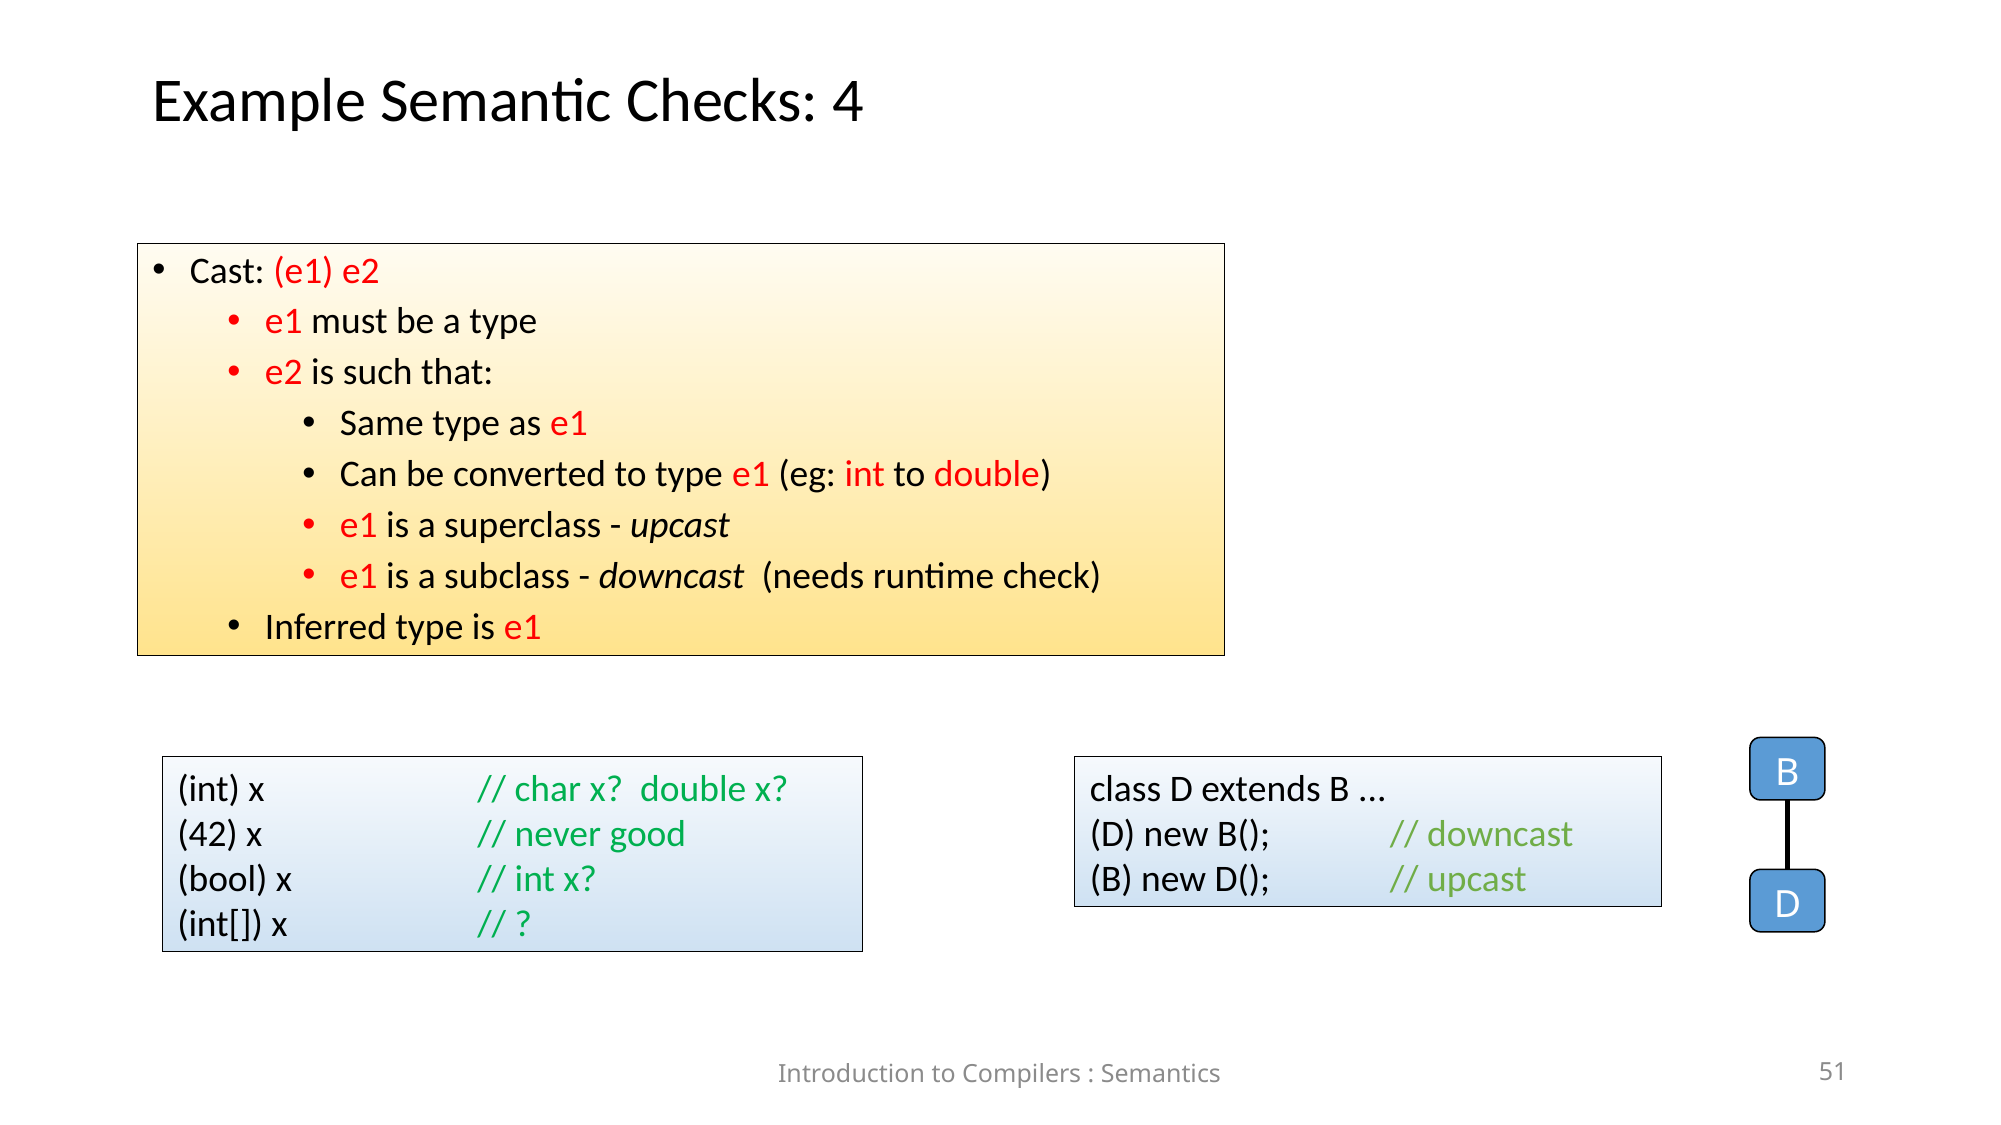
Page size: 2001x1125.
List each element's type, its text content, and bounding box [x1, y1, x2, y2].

footer Introduction to Compilers : Semantics [662, 1042, 1338, 1103]
text_box B [1749, 737, 1825, 800]
title Example Semantic Checks: 4 [137, 59, 1863, 143]
text_box D [1749, 869, 1825, 932]
list Cast: (e1) e2 e1 must be a type e2 is such that: Same type as e1 Can be converted to type e1 (eg: int to double) e1 is a superclass - upcast e1 is a subclass - downcast (needs runtime check) Inferred type is e1 [137, 243, 1225, 656]
text_box (int) x // char x? double x? (42) x // never good (bool) x // int x? (int[]) x // ? [162, 756, 863, 952]
text_box class D extends B ... (D) new B(); // downcast (B) new D(); // upcast [1074, 756, 1662, 907]
slide_number 51 [1412, 1042, 1863, 1103]
